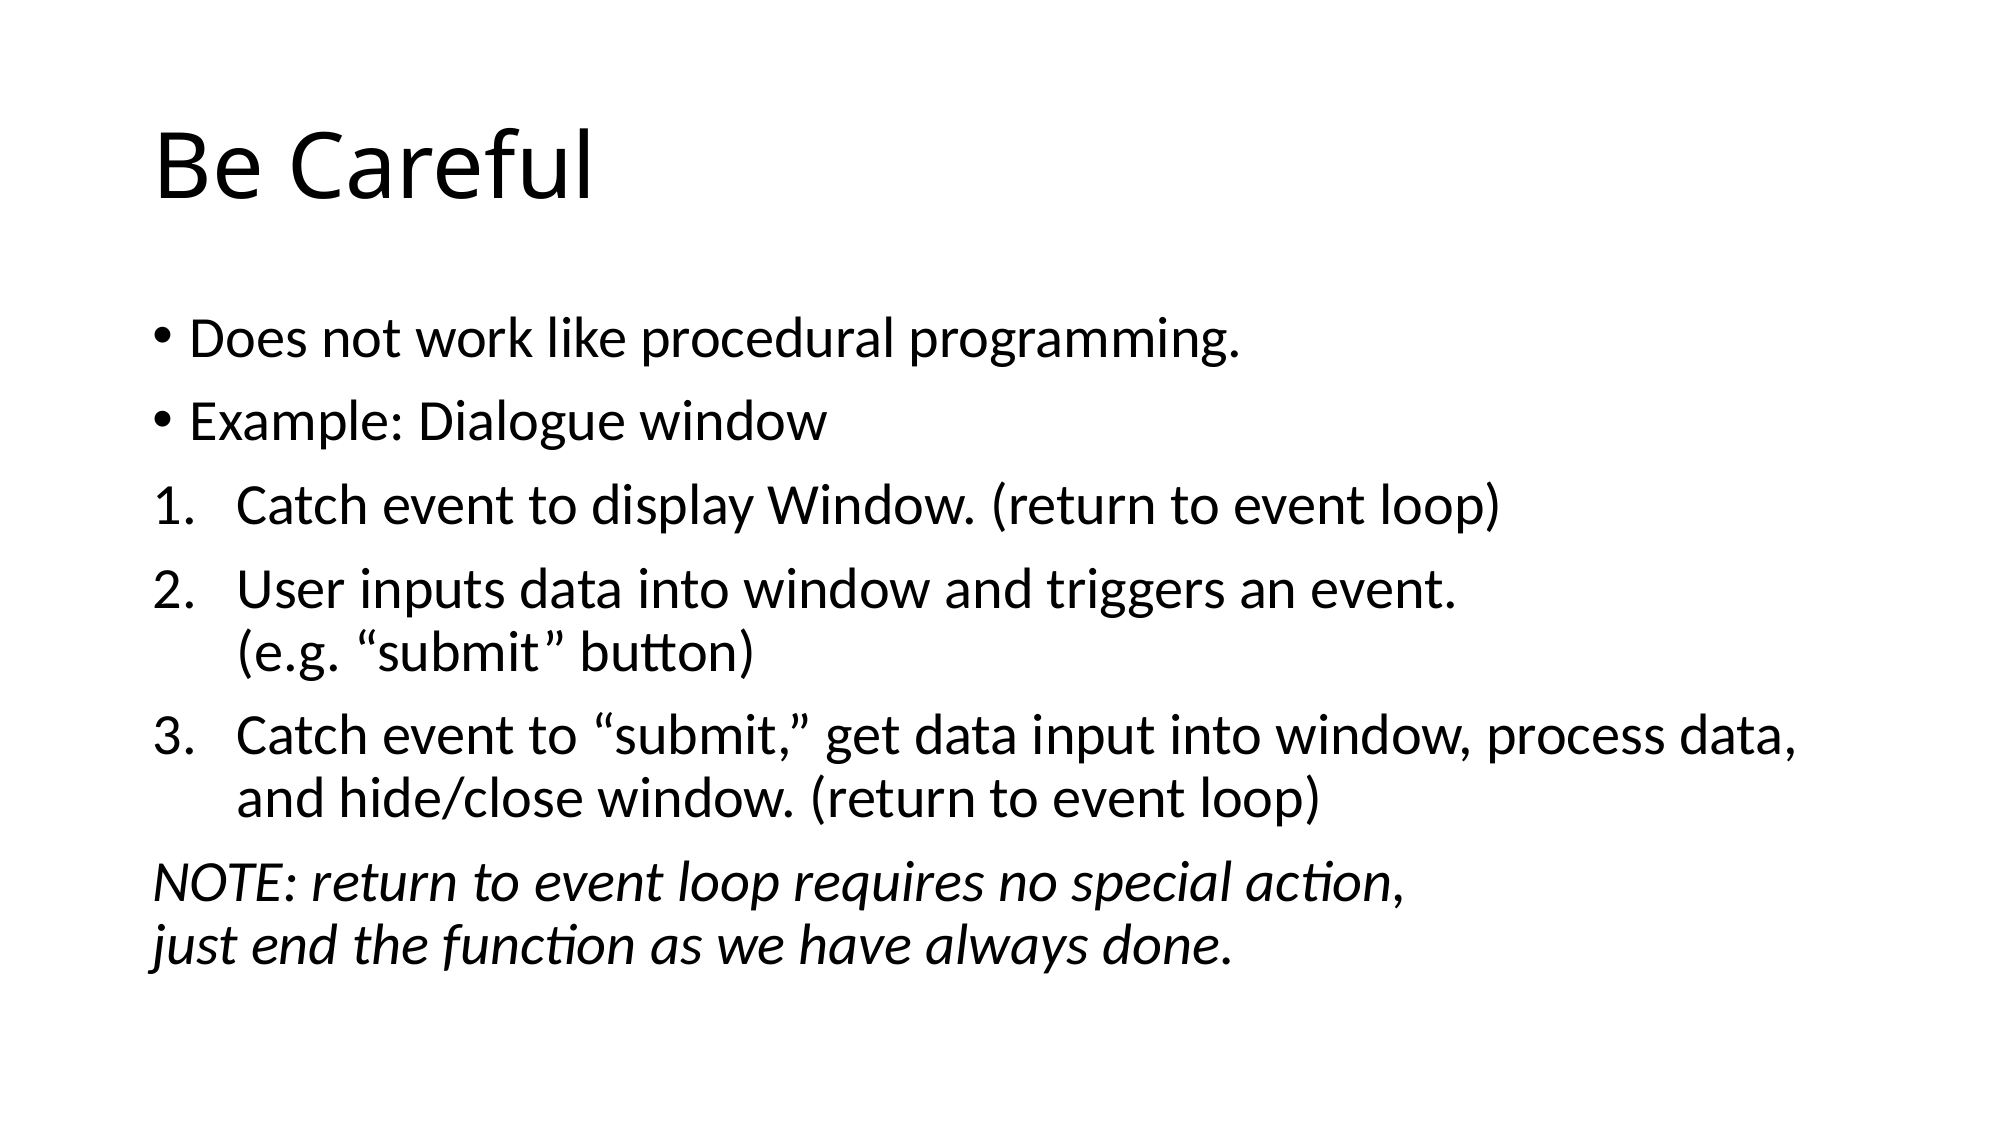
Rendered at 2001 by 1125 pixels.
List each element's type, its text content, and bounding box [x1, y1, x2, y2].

title Be Careful [137, 59, 1863, 278]
list Does not work like procedural programming. Example: Dialogue window Catch event to display Window. (return to event loop) User inputs data into window and triggers an event. (e.g. “submit” button) Catch event to “submit,” get data input into window, process data, and hide/close window. (return to event loop) NOTE: return to event loop requires no special action, just end the function as we have always done. [137, 299, 1863, 1014]
